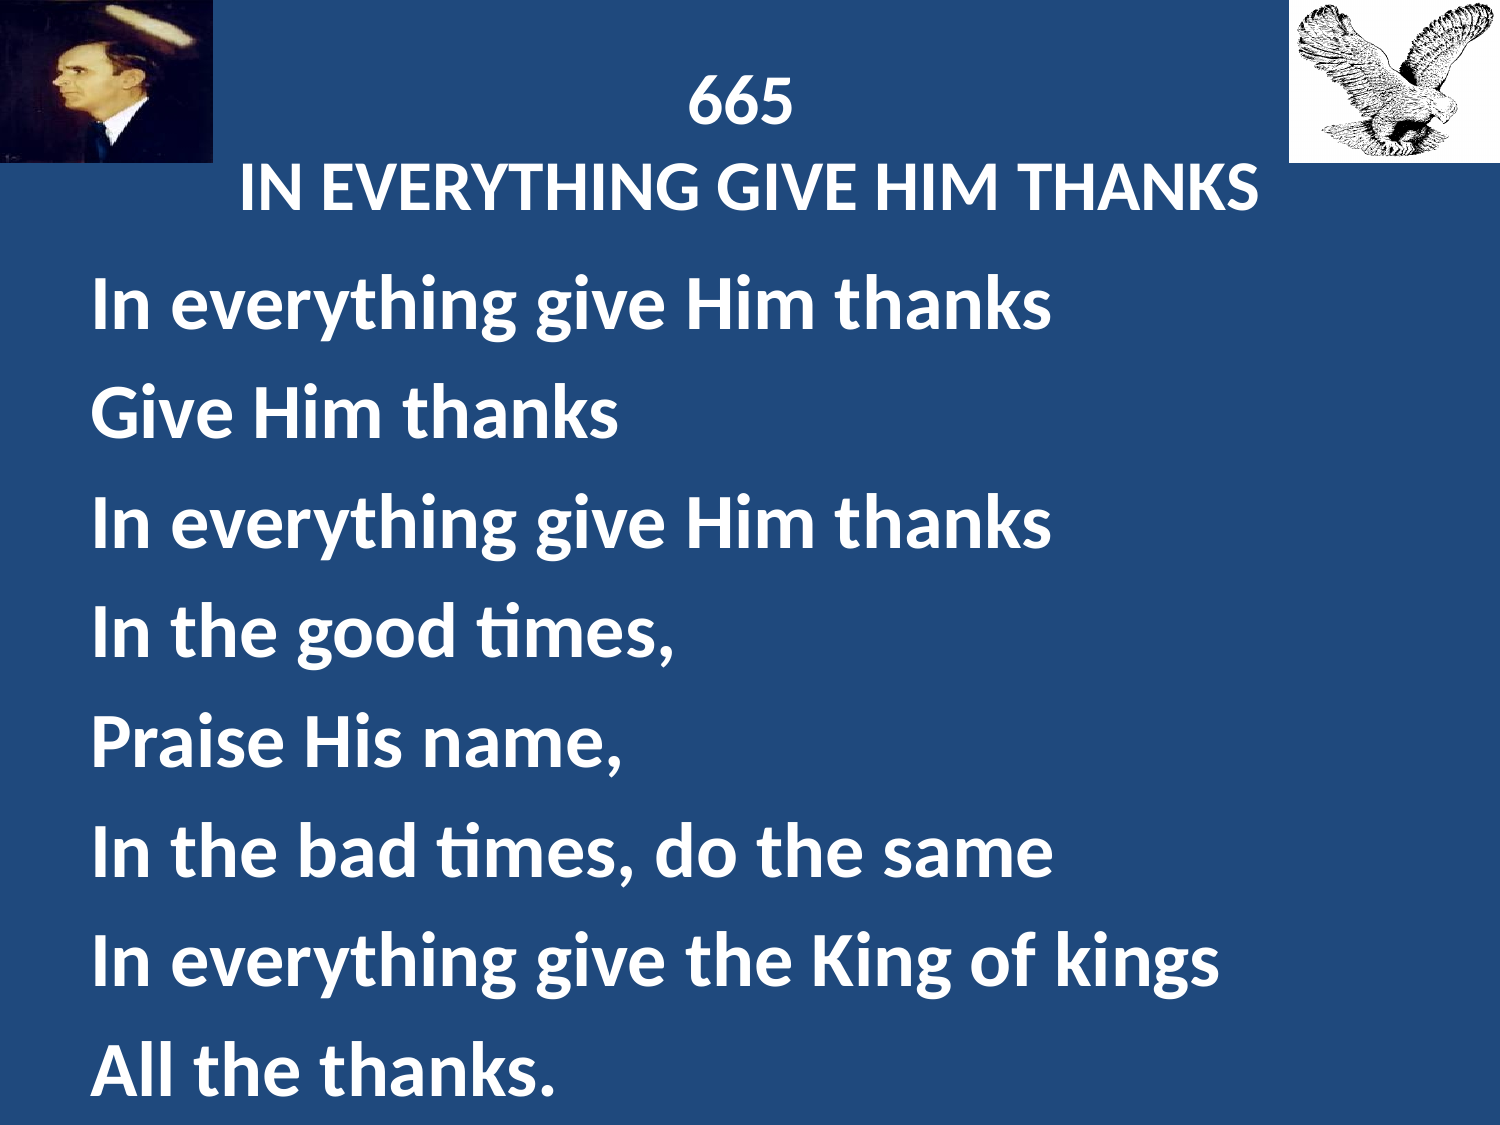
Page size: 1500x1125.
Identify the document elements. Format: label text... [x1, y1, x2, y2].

picture [0, 0, 213, 163]
title 665 IN EVERYTHING GIVE HIM THANKS [75, 45, 1425, 233]
list In everything give Him thanks Give Him thanks In everything give Him thanks In the good times, Praise His name, In the bad times, do the same In everything give the King of kings All the thanks. [75, 243, 1425, 1125]
picture [1288, 0, 1500, 163]
